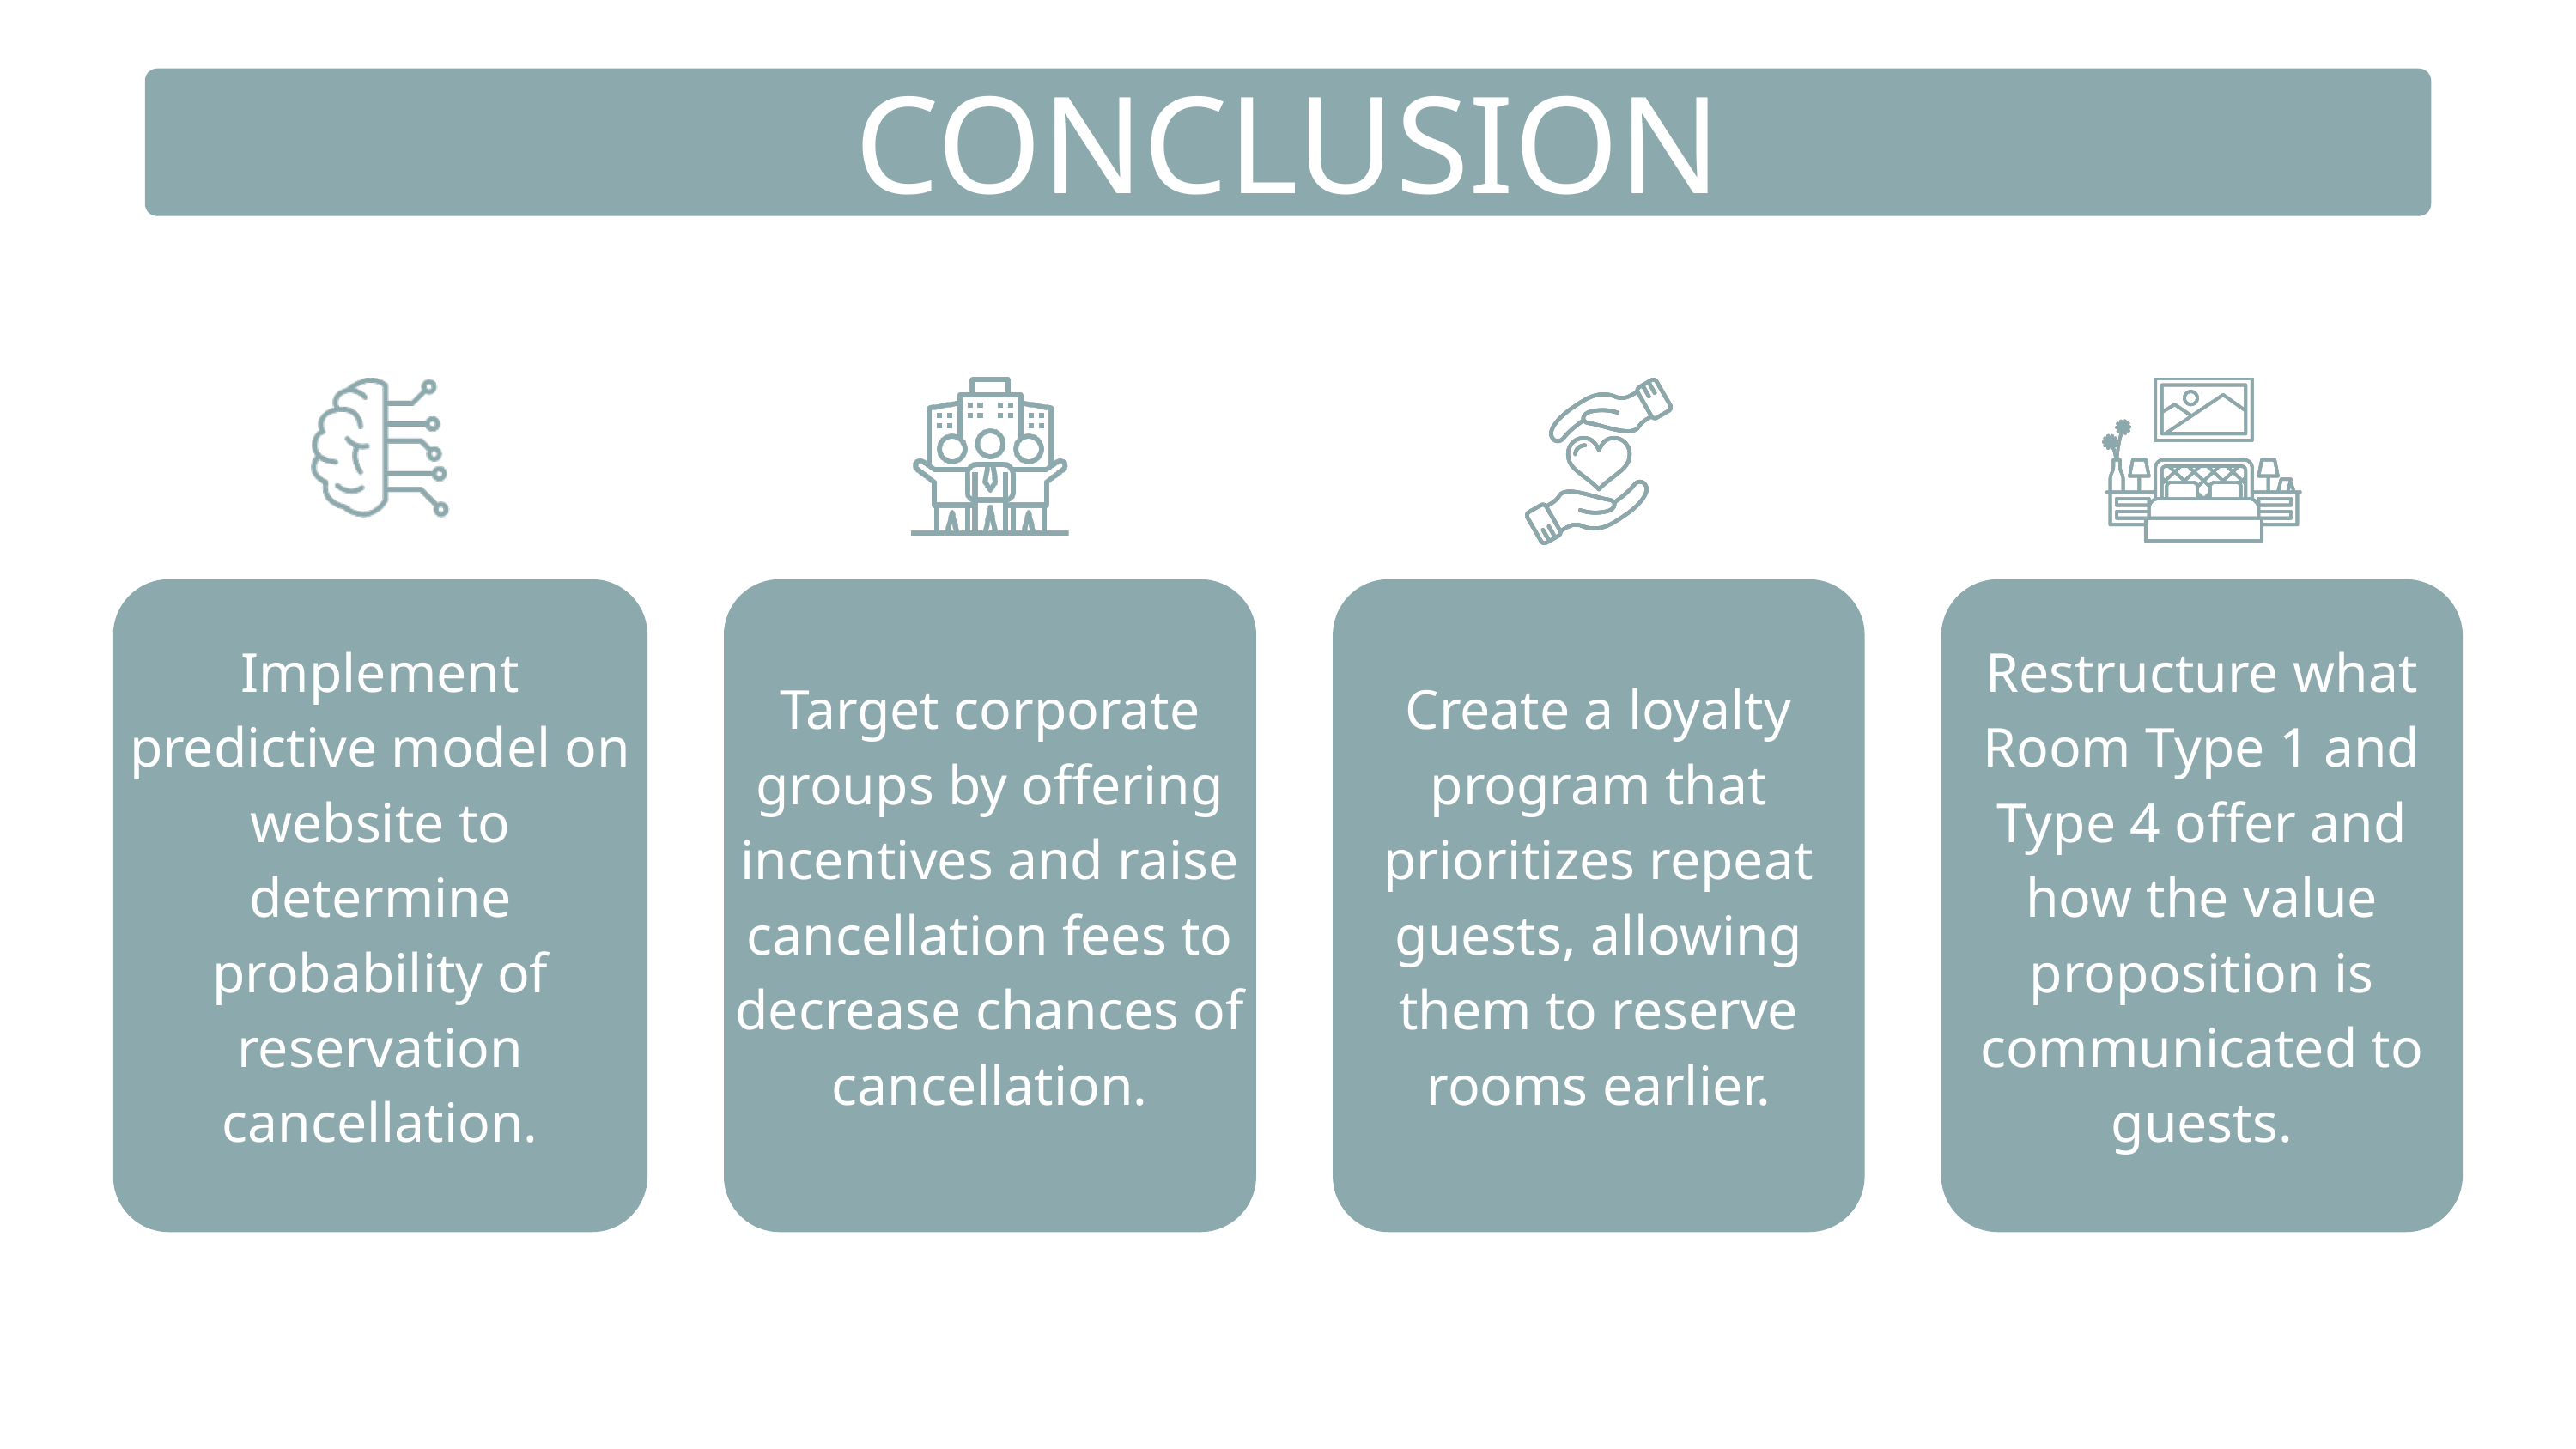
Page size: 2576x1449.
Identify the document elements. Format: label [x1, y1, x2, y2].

text_box [911, 377, 1069, 536]
text_box [144, 68, 2432, 216]
text_box [723, 579, 1257, 1233]
text_box [310, 378, 451, 518]
text_box [1332, 579, 1865, 1233]
text_box [1941, 579, 2464, 1233]
text_box [2102, 378, 2302, 543]
text_box [1524, 377, 1674, 545]
text_box [112, 579, 648, 1233]
